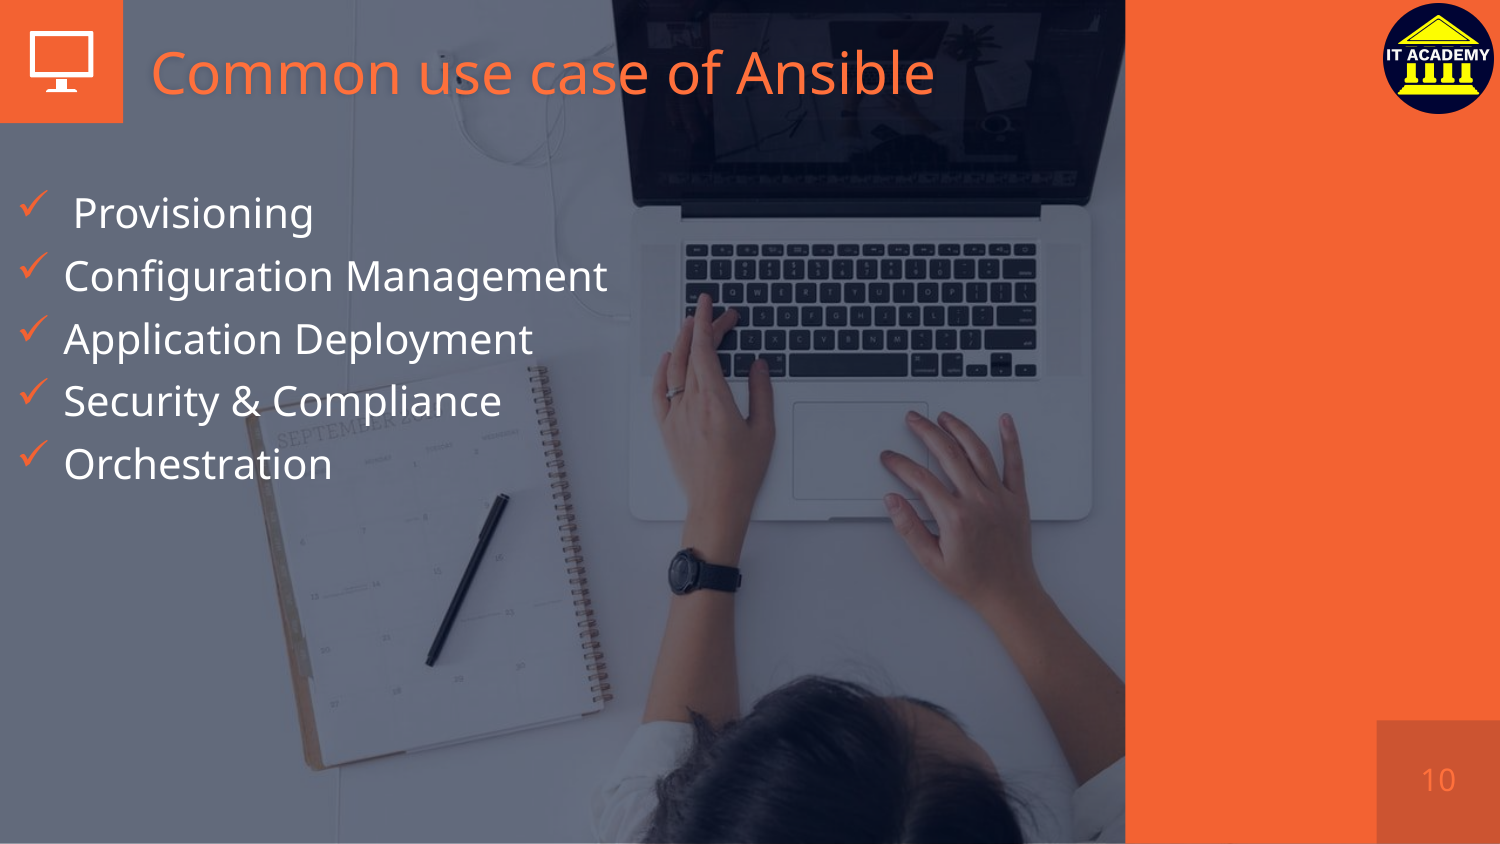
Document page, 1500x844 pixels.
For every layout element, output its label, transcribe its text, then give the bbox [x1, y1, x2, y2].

picture [1382, 3, 1494, 115]
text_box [29, 30, 94, 93]
list Provisioning Configuration Management Application Deployment Security & Compliance Orchestration [16, 124, 1101, 687]
title Common use case of Ansible [150, 31, 1101, 108]
slide_number 10 [1376, 720, 1500, 844]
